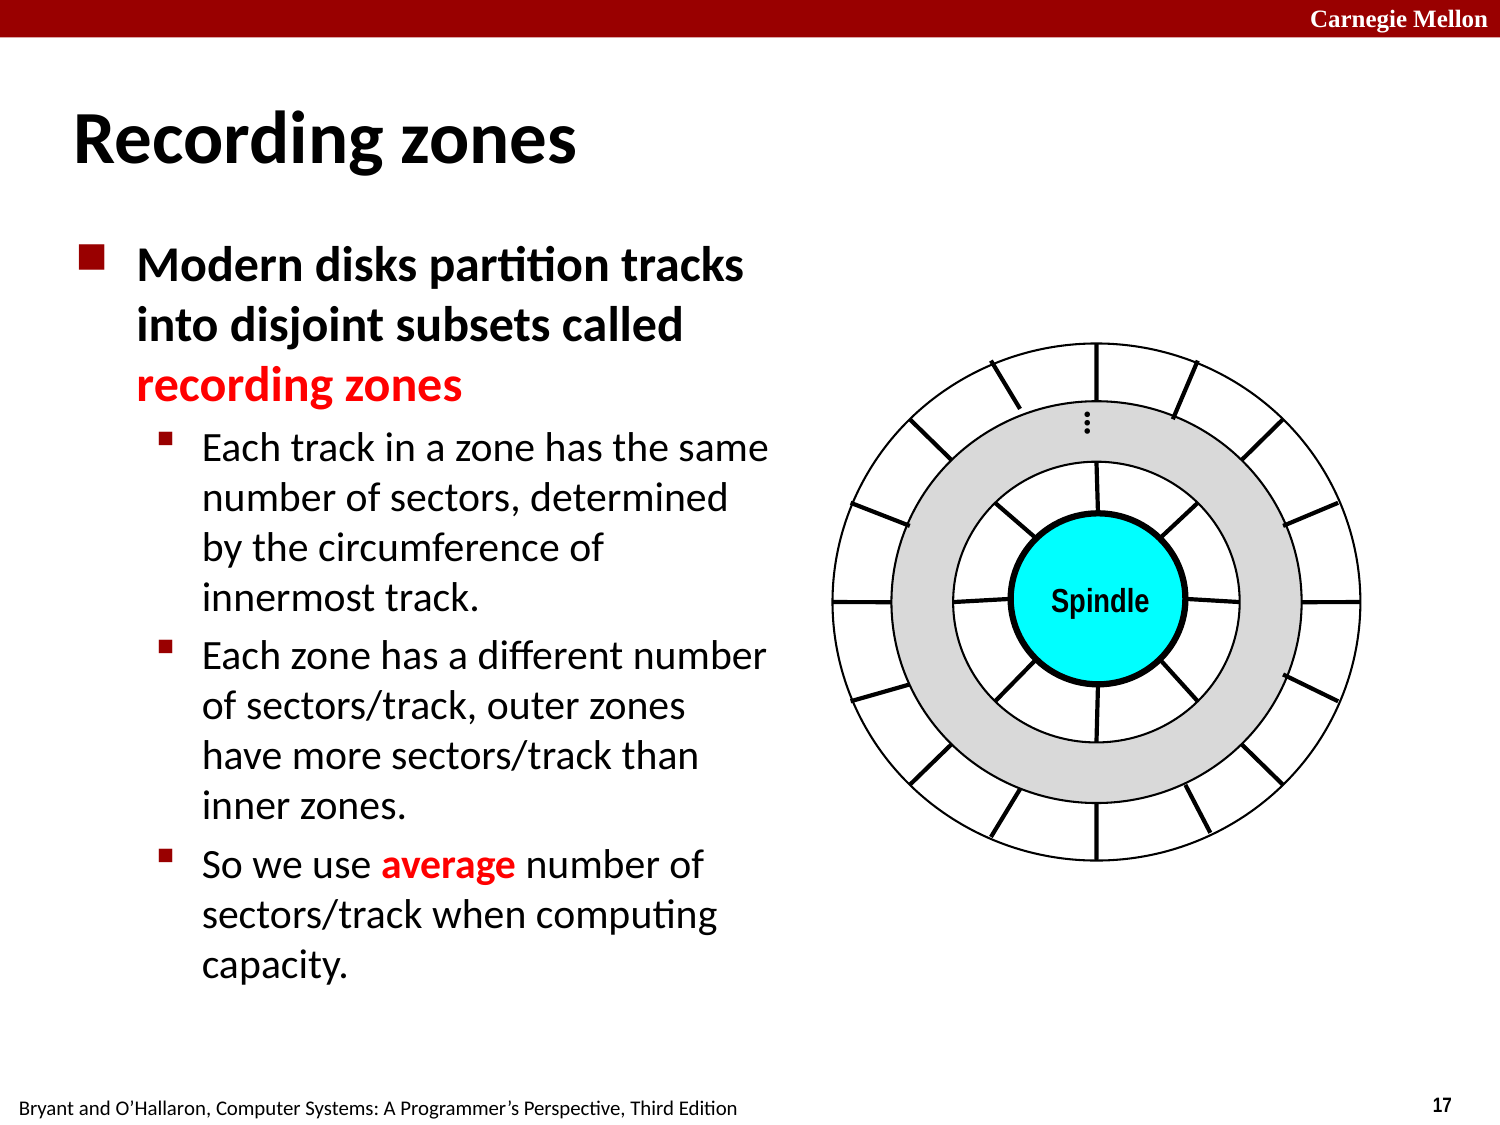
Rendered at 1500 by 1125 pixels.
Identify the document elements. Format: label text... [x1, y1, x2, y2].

title Recording zones [58, 71, 1305, 197]
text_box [832, 343, 1361, 861]
list Modern disks partition tracks into disjoint subsets called recording zones Each track in a zone has the same number of sectors, determined by the circumference of innermost track. Each zone has a different number of sectors/track, outer zones have more sectors/track than inner zones. So we use average number of sectors/track when computing capacity. [64, 223, 790, 1055]
